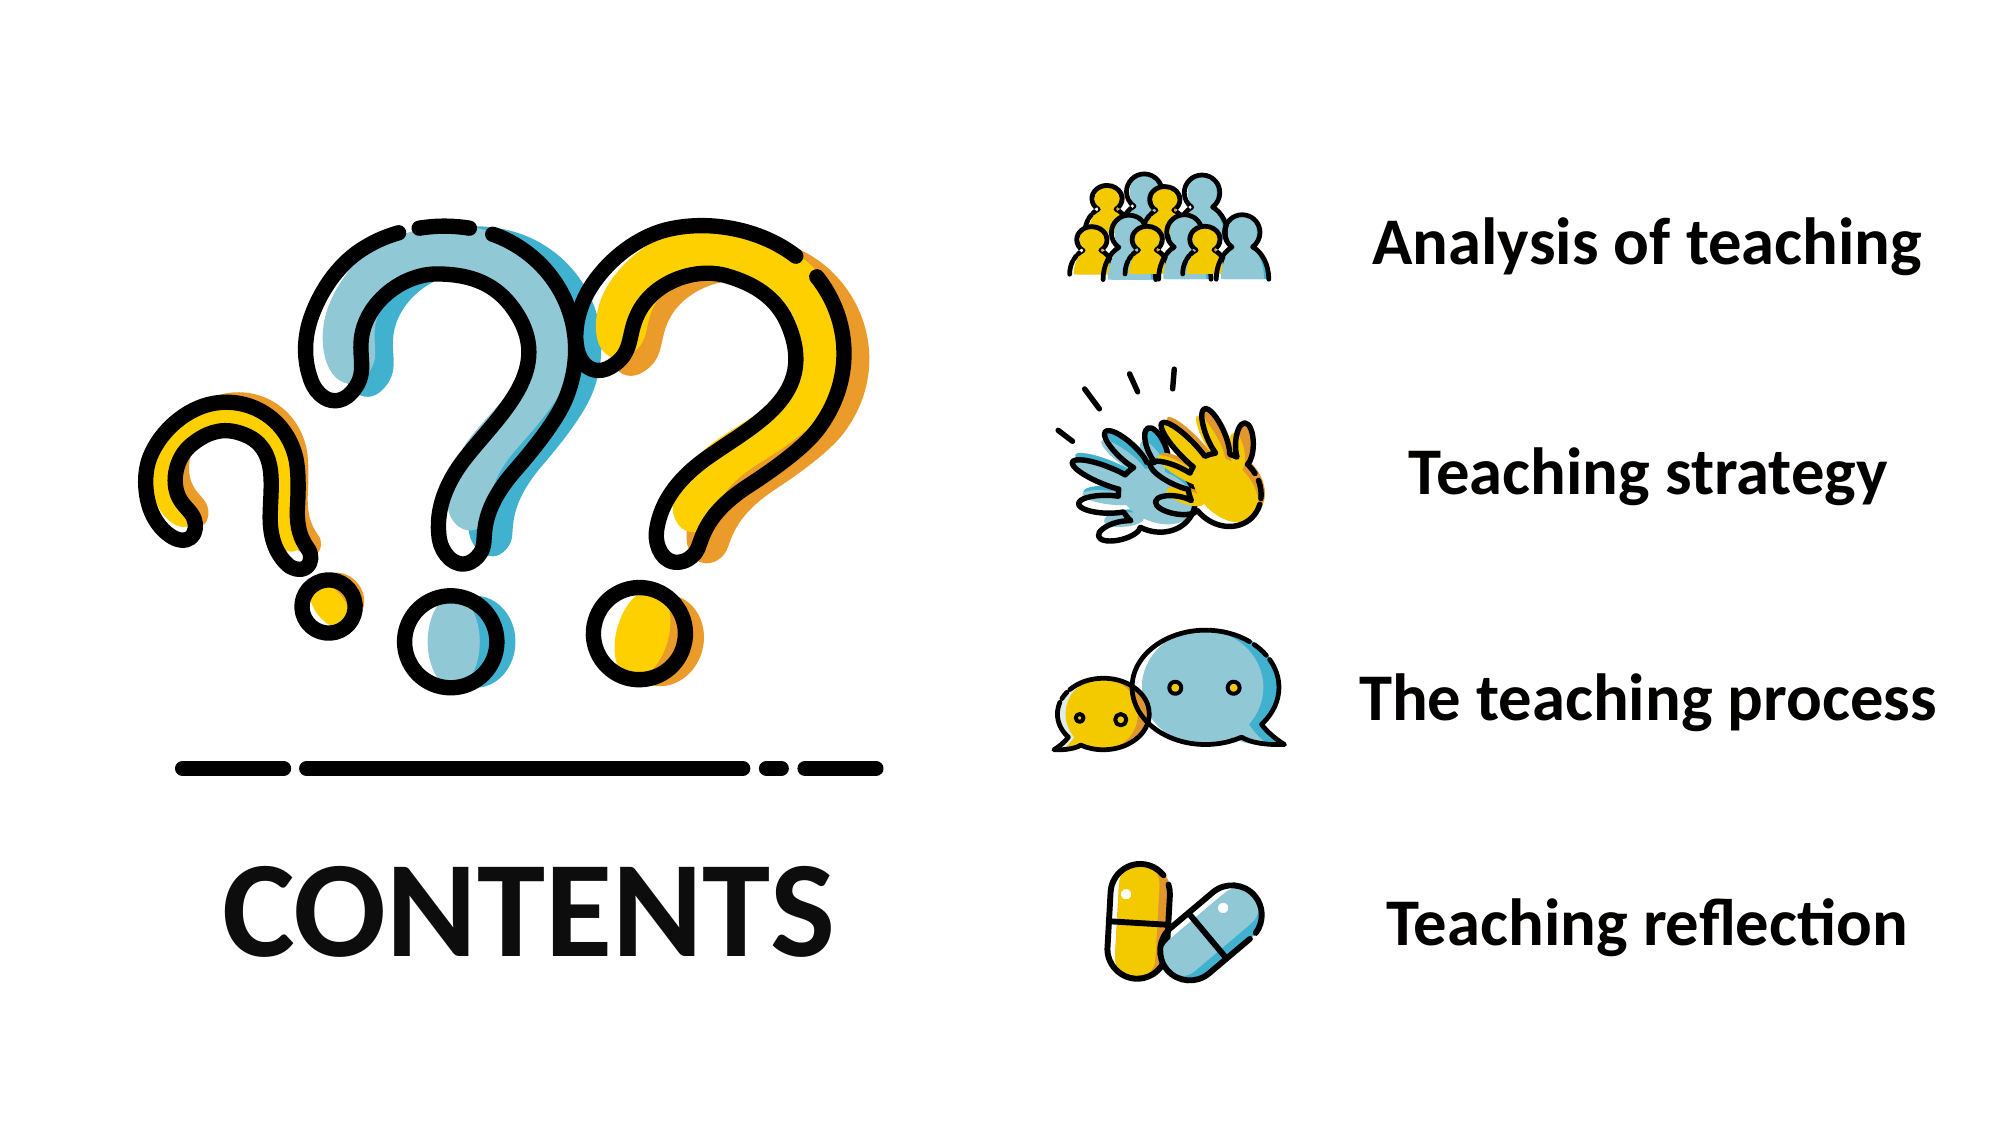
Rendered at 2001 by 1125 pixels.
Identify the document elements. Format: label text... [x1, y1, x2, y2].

picture [1104, 860, 1265, 984]
picture [1055, 366, 1265, 544]
picture [1051, 627, 1287, 753]
text_box The teaching process [1344, 646, 1953, 741]
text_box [143, 218, 884, 691]
picture [174, 760, 884, 777]
text_box Analysis of teaching [1357, 190, 1938, 286]
picture [1067, 171, 1272, 282]
text_box Teaching reflection [1371, 870, 1924, 966]
text_box CONTENTS [207, 811, 851, 991]
text_box Teaching strategy [1394, 420, 1903, 515]
